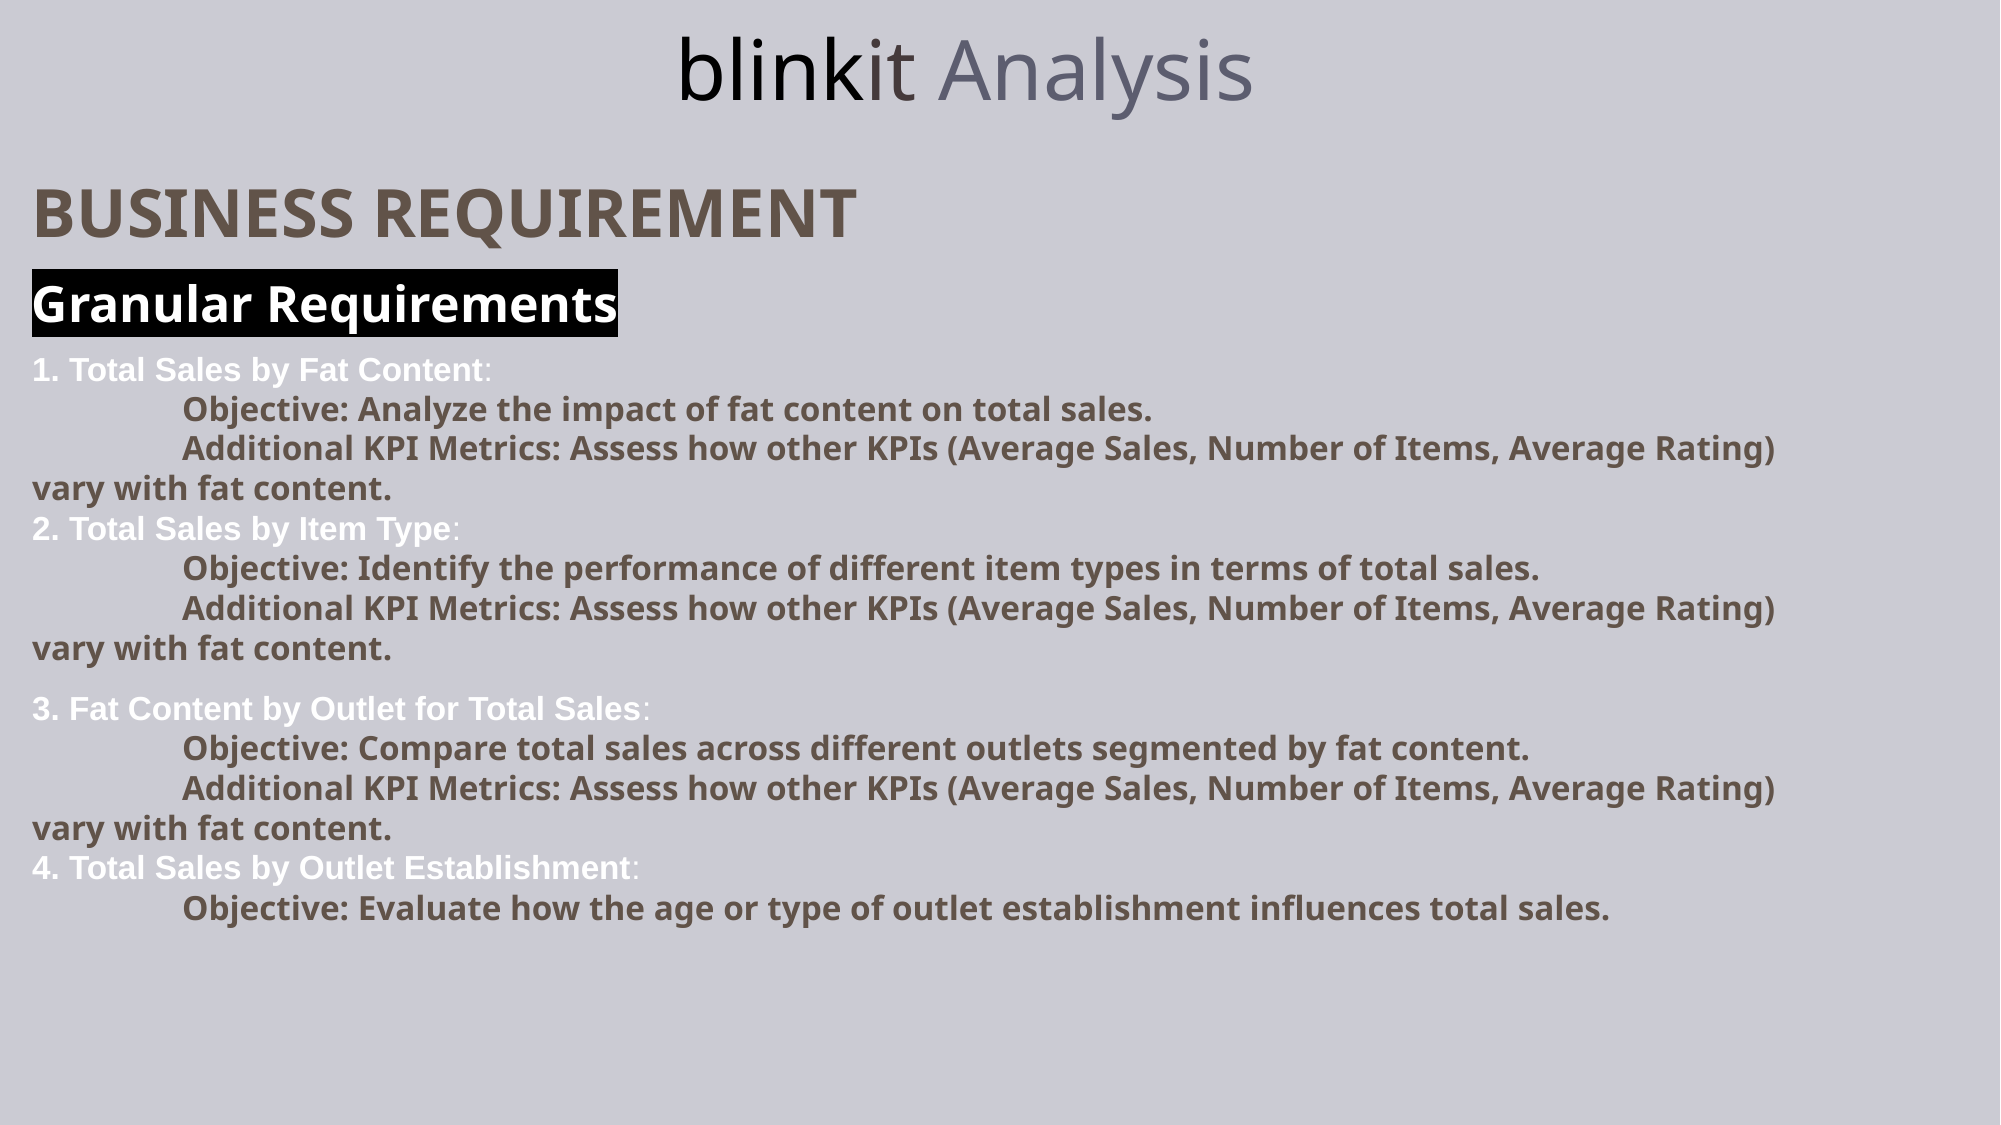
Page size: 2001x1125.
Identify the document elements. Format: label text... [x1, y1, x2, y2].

text_box blinkit Analysis [660, 19, 1340, 116]
text_box BUSINESS REQUIREMENT [17, 162, 957, 254]
text_box 1. Total Sales by Fat Content: Objective: Analyze the impact of fat content on total sales. Additional KPI Metrics: Assess how other KPIs (Average Sales, Number of Items, Average Rating) vary with fat content. 2. Total Sales by Item Type: Objective: Identify the performance of different item types in terms of total sales. Additional KPI Metrics: Assess how other KPIs (Average Sales, Number of Items, Average Rating) vary with fat content. 3. Fat Content by Outlet for Total Sales: Objective: Compare total sales across different outlets segmented by fat content. Additional KPI Metrics: Assess how other KPIs (Average Sales, Number of Items, Average Rating) vary with fat content. 4. Total Sales by Outlet Establishment: Objective: Evaluate how the age or type of outlet establishment influences total sales. [17, 340, 1849, 934]
text_box Granular Requirements [17, 254, 957, 340]
